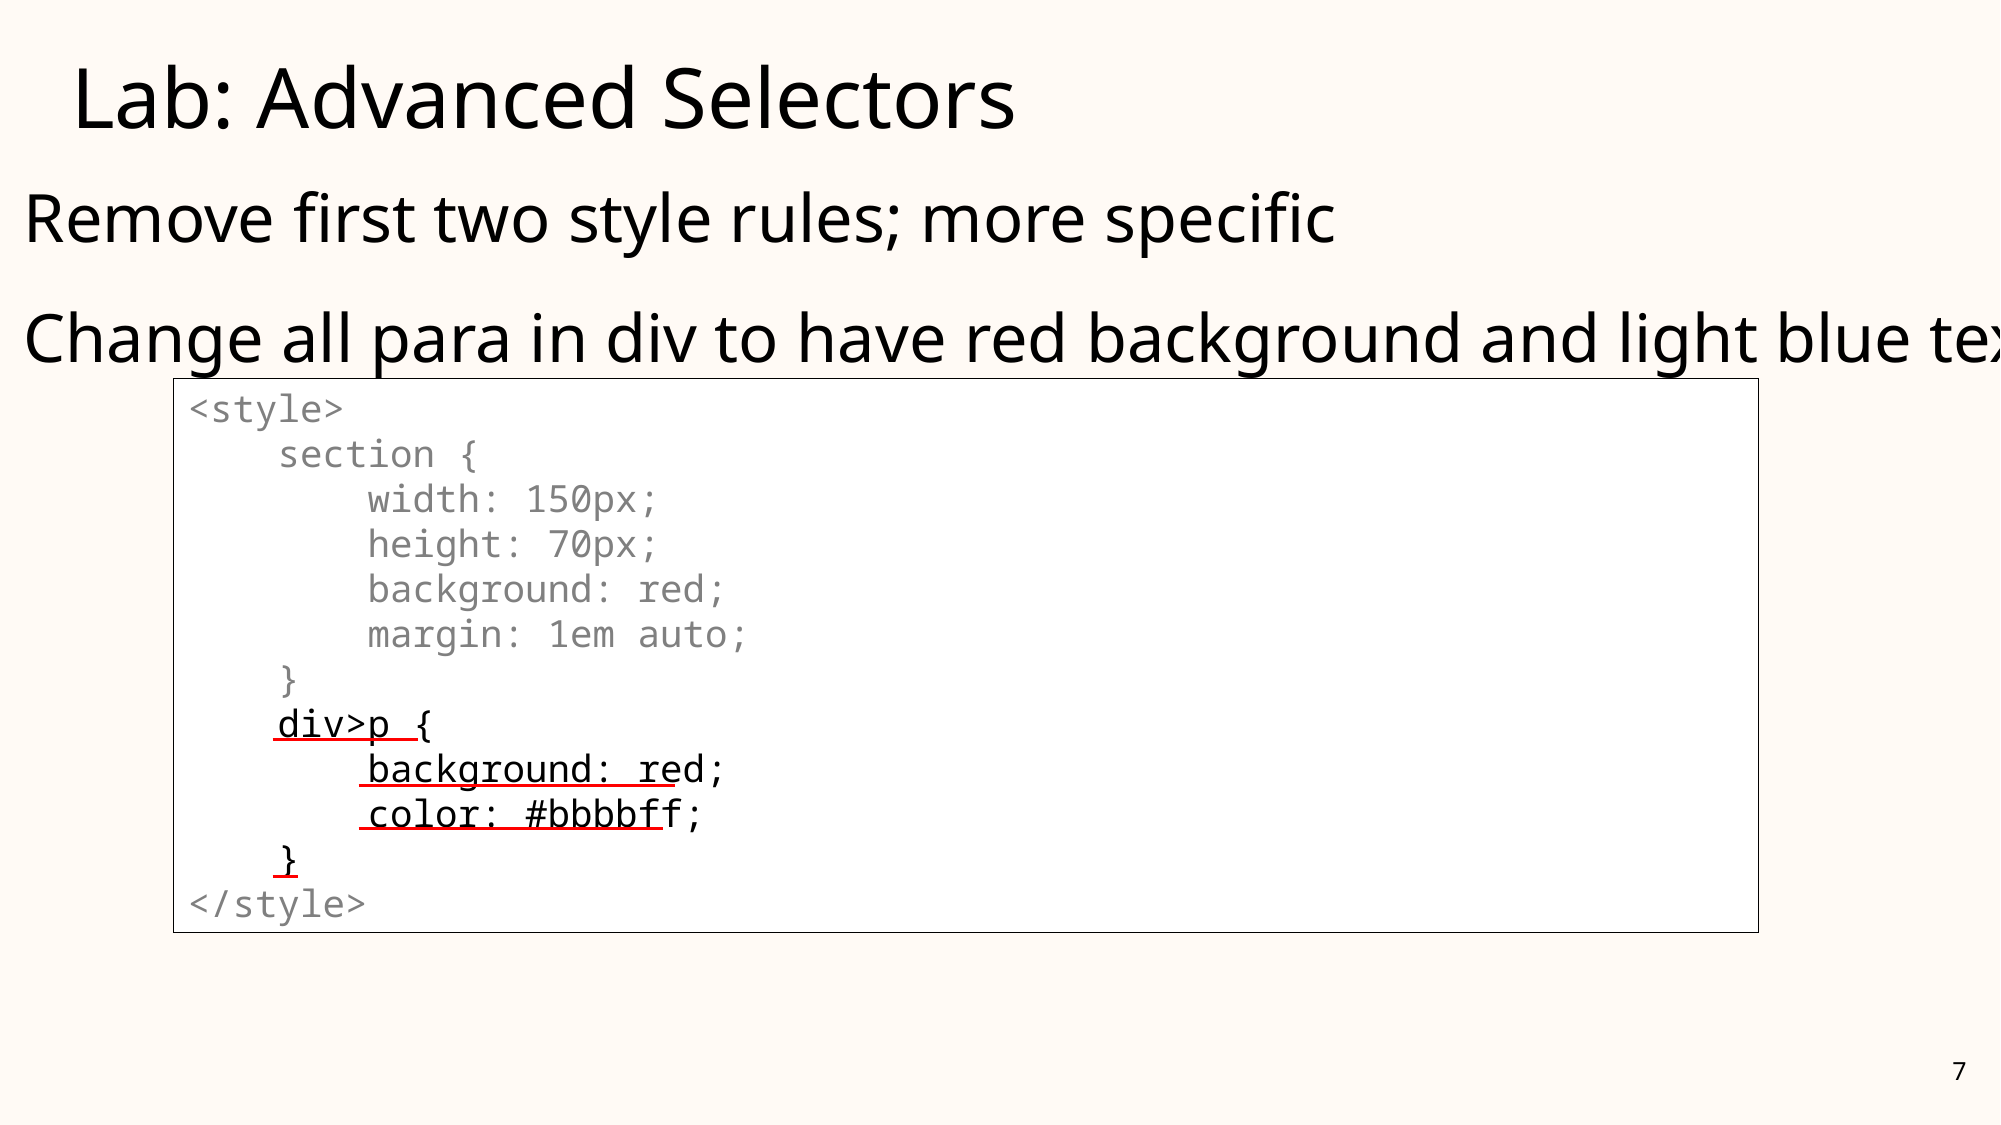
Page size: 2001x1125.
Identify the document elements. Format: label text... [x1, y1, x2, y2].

text_box <style> section { width: 150px; height: 70px; background: red; margin: 1em auto; } div>p { background: red; color: #bbbbff; } </style> [173, 378, 1759, 933]
title Lab: Advanced Selectors [56, 0, 1538, 197]
text_box 7 [1896, 1042, 1982, 1103]
text_box Remove first two style rules; more specific Change all para in div to have red background and light blue text [8, 128, 2000, 384]
